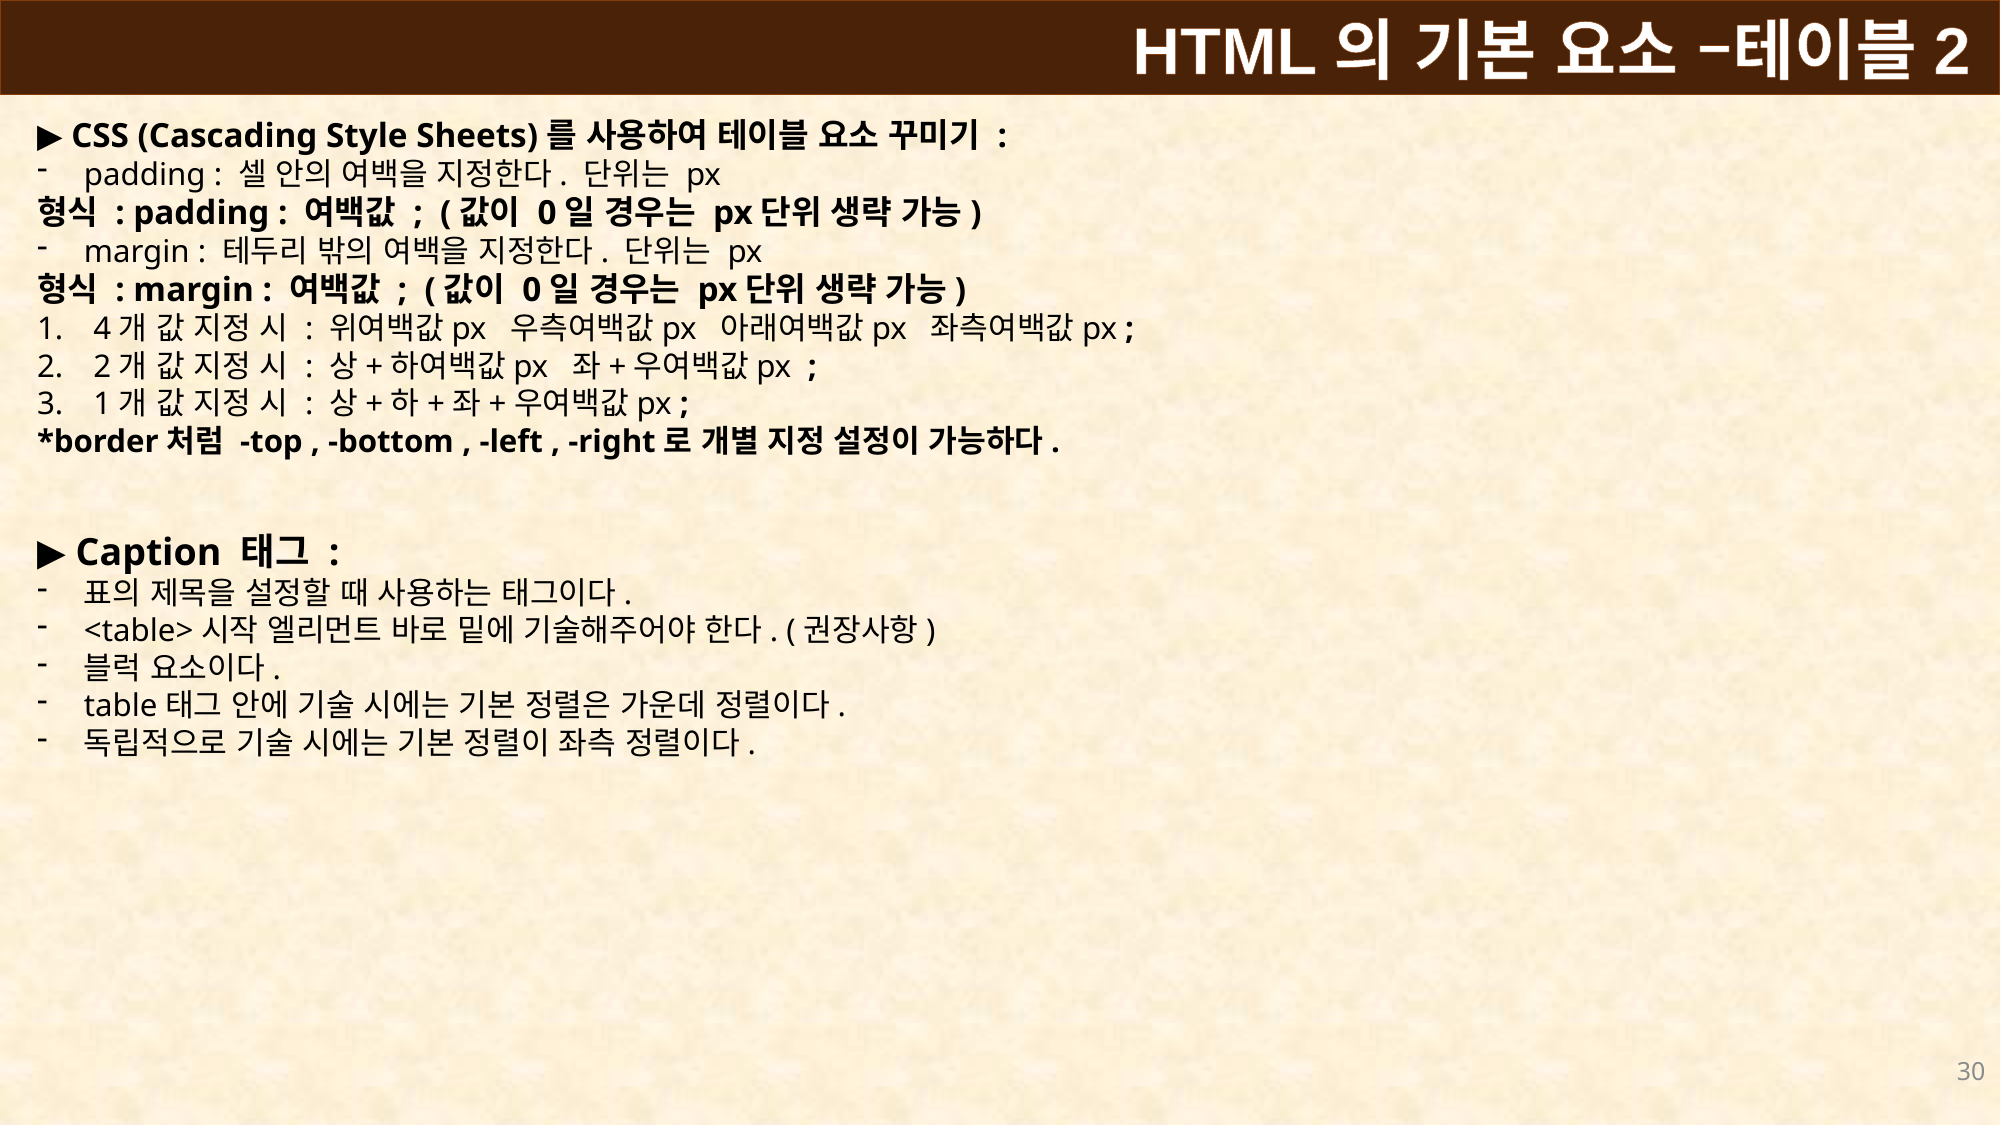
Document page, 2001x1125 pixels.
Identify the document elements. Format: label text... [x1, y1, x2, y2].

picture [0, 0, 2001, 1125]
slide_number 30 [1550, 1042, 2000, 1103]
text_box HTML의 기본 요소 –테이블2 [0, 0, 2000, 95]
text_box ▶ CSS (Cascading Style Sheets)를 사용하여 테이블 요소 꾸미기 : padding : 셀 안의 여백을 지정한다. 단위는 px 형식 : padding : 여백값 ; (값이 0일 경우는 px단위 생략 가능) margin : 테두리 밖의 여백을 지정한다. 단위는 px 형식 : margin : 여백값 ; (값이 0일 경우는 px단위 생략 가능) 4개 값 지정 시 : 위여백값px 우측여백값px 아래여백값px 좌측여백값px ; 2개 값 지정 시 : 상+하여백값px 좌+우여백값px ; 1개 값 지정 시 : 상+하+좌+우여백값px ; *border처럼 -top , -bottom , -left , -right로 개별 지정 설정이 가능하다. ▶ Caption 태그 : 표의 제목을 설정할 때 사용하는 태그이다. <table>시작 엘리먼트 바로 밑에 기술해주어야 한다. (권장사항) 블럭 요소이다. table태그 안에 기술 시에는 기본 정렬은 가운데 정렬이다. 독립적으로 기술 시에는 기본 정렬이 좌측 정렬이다. [22, 106, 1978, 768]
